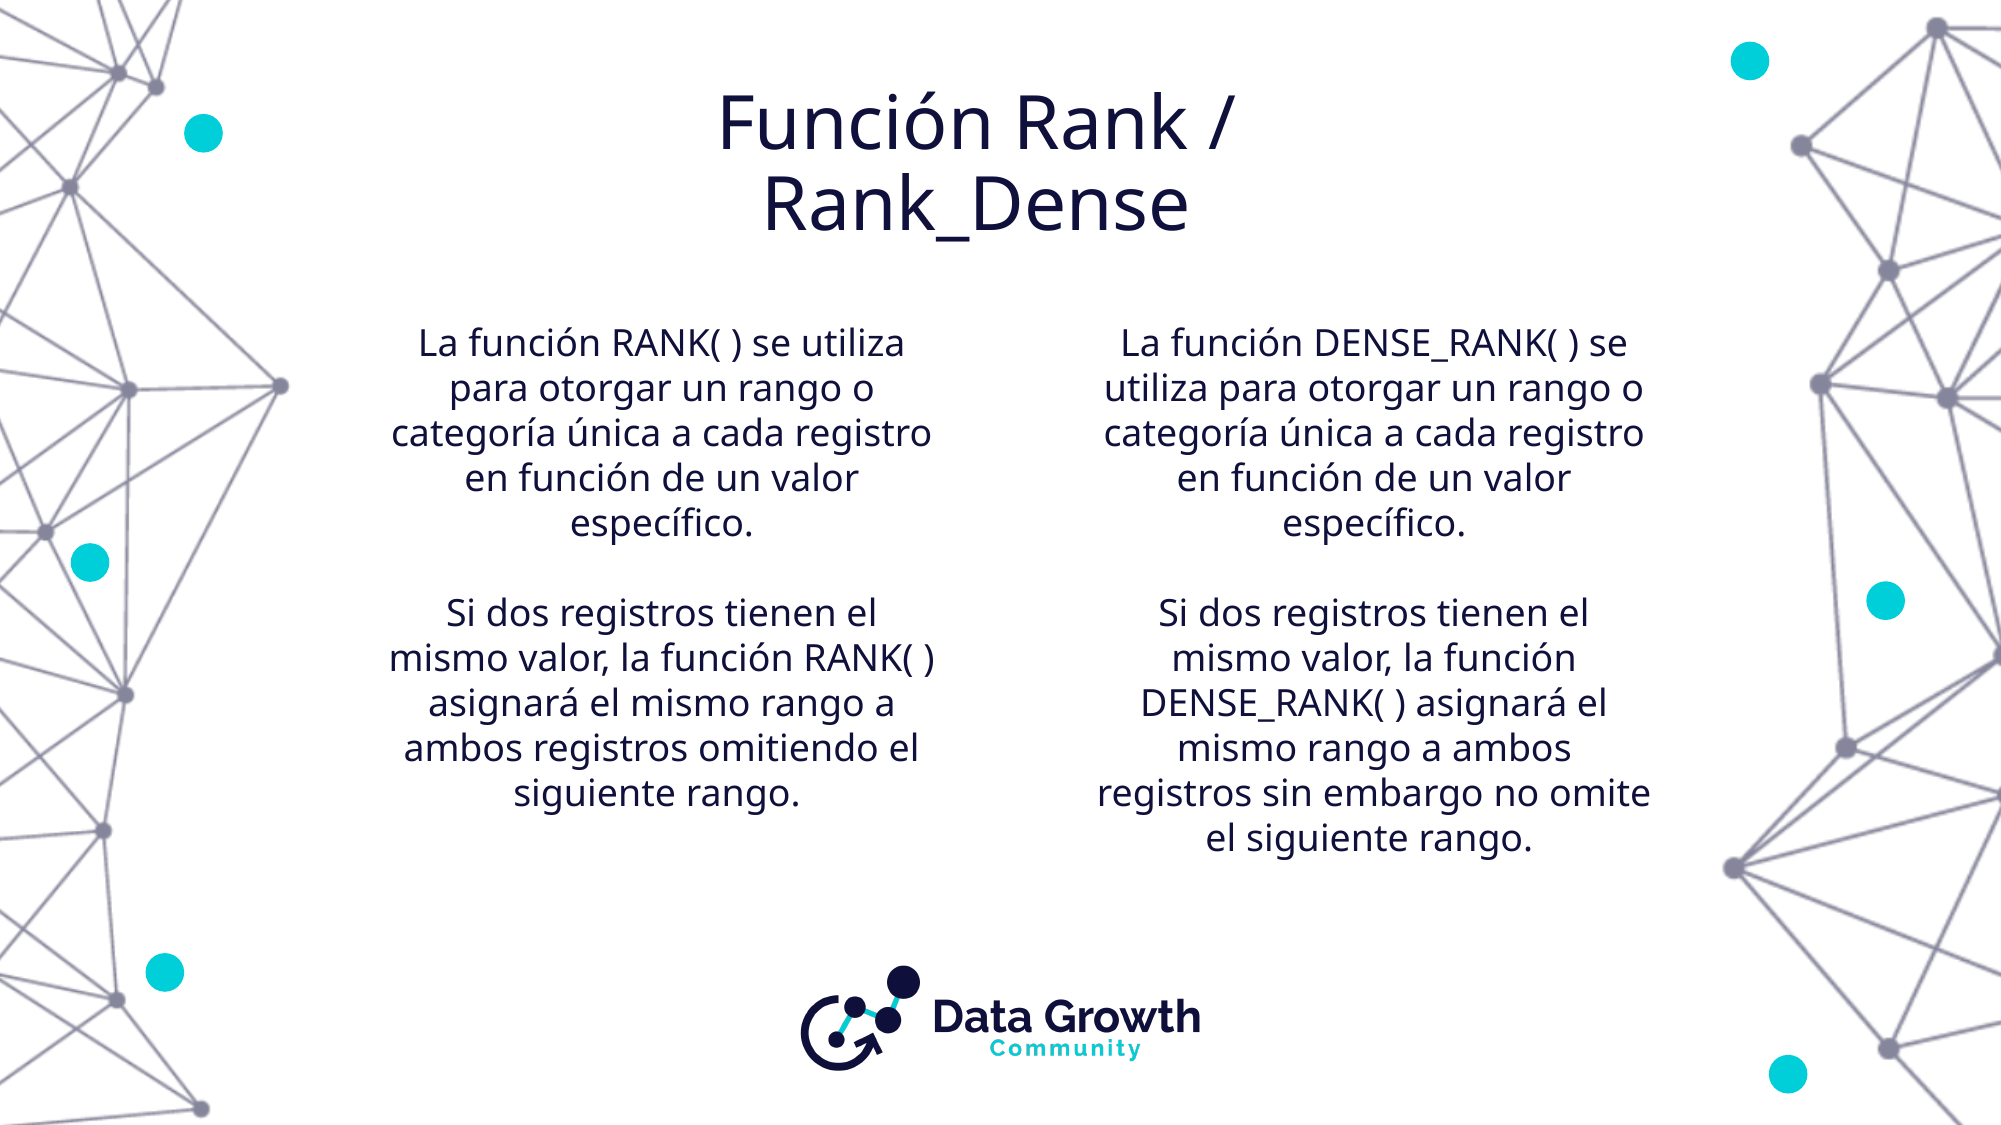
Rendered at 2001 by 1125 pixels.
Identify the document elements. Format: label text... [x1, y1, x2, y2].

text_box La función RANK( ) se utiliza para otorgar un rango o categoría única a cada registro en función de un valor específico. Si dos registros tienen el mismo valor, la función RANK( ) asignará el mismo rango a ambos registros omitiendo el siguiente rango. [367, 311, 957, 821]
picture [780, 949, 1220, 1087]
text_box La función DENSE_RANK( ) se utiliza para otorgar un rango o categoría única a cada registro en función de un valor específico. Si dos registros tienen el mismo valor, la función DENSE_RANK( ) asignará el mismo rango a ambos registros sin embargo no omite el siguiente rango. [1080, 311, 1669, 911]
title Función Rank / Rank_Dense [516, 77, 1436, 185]
